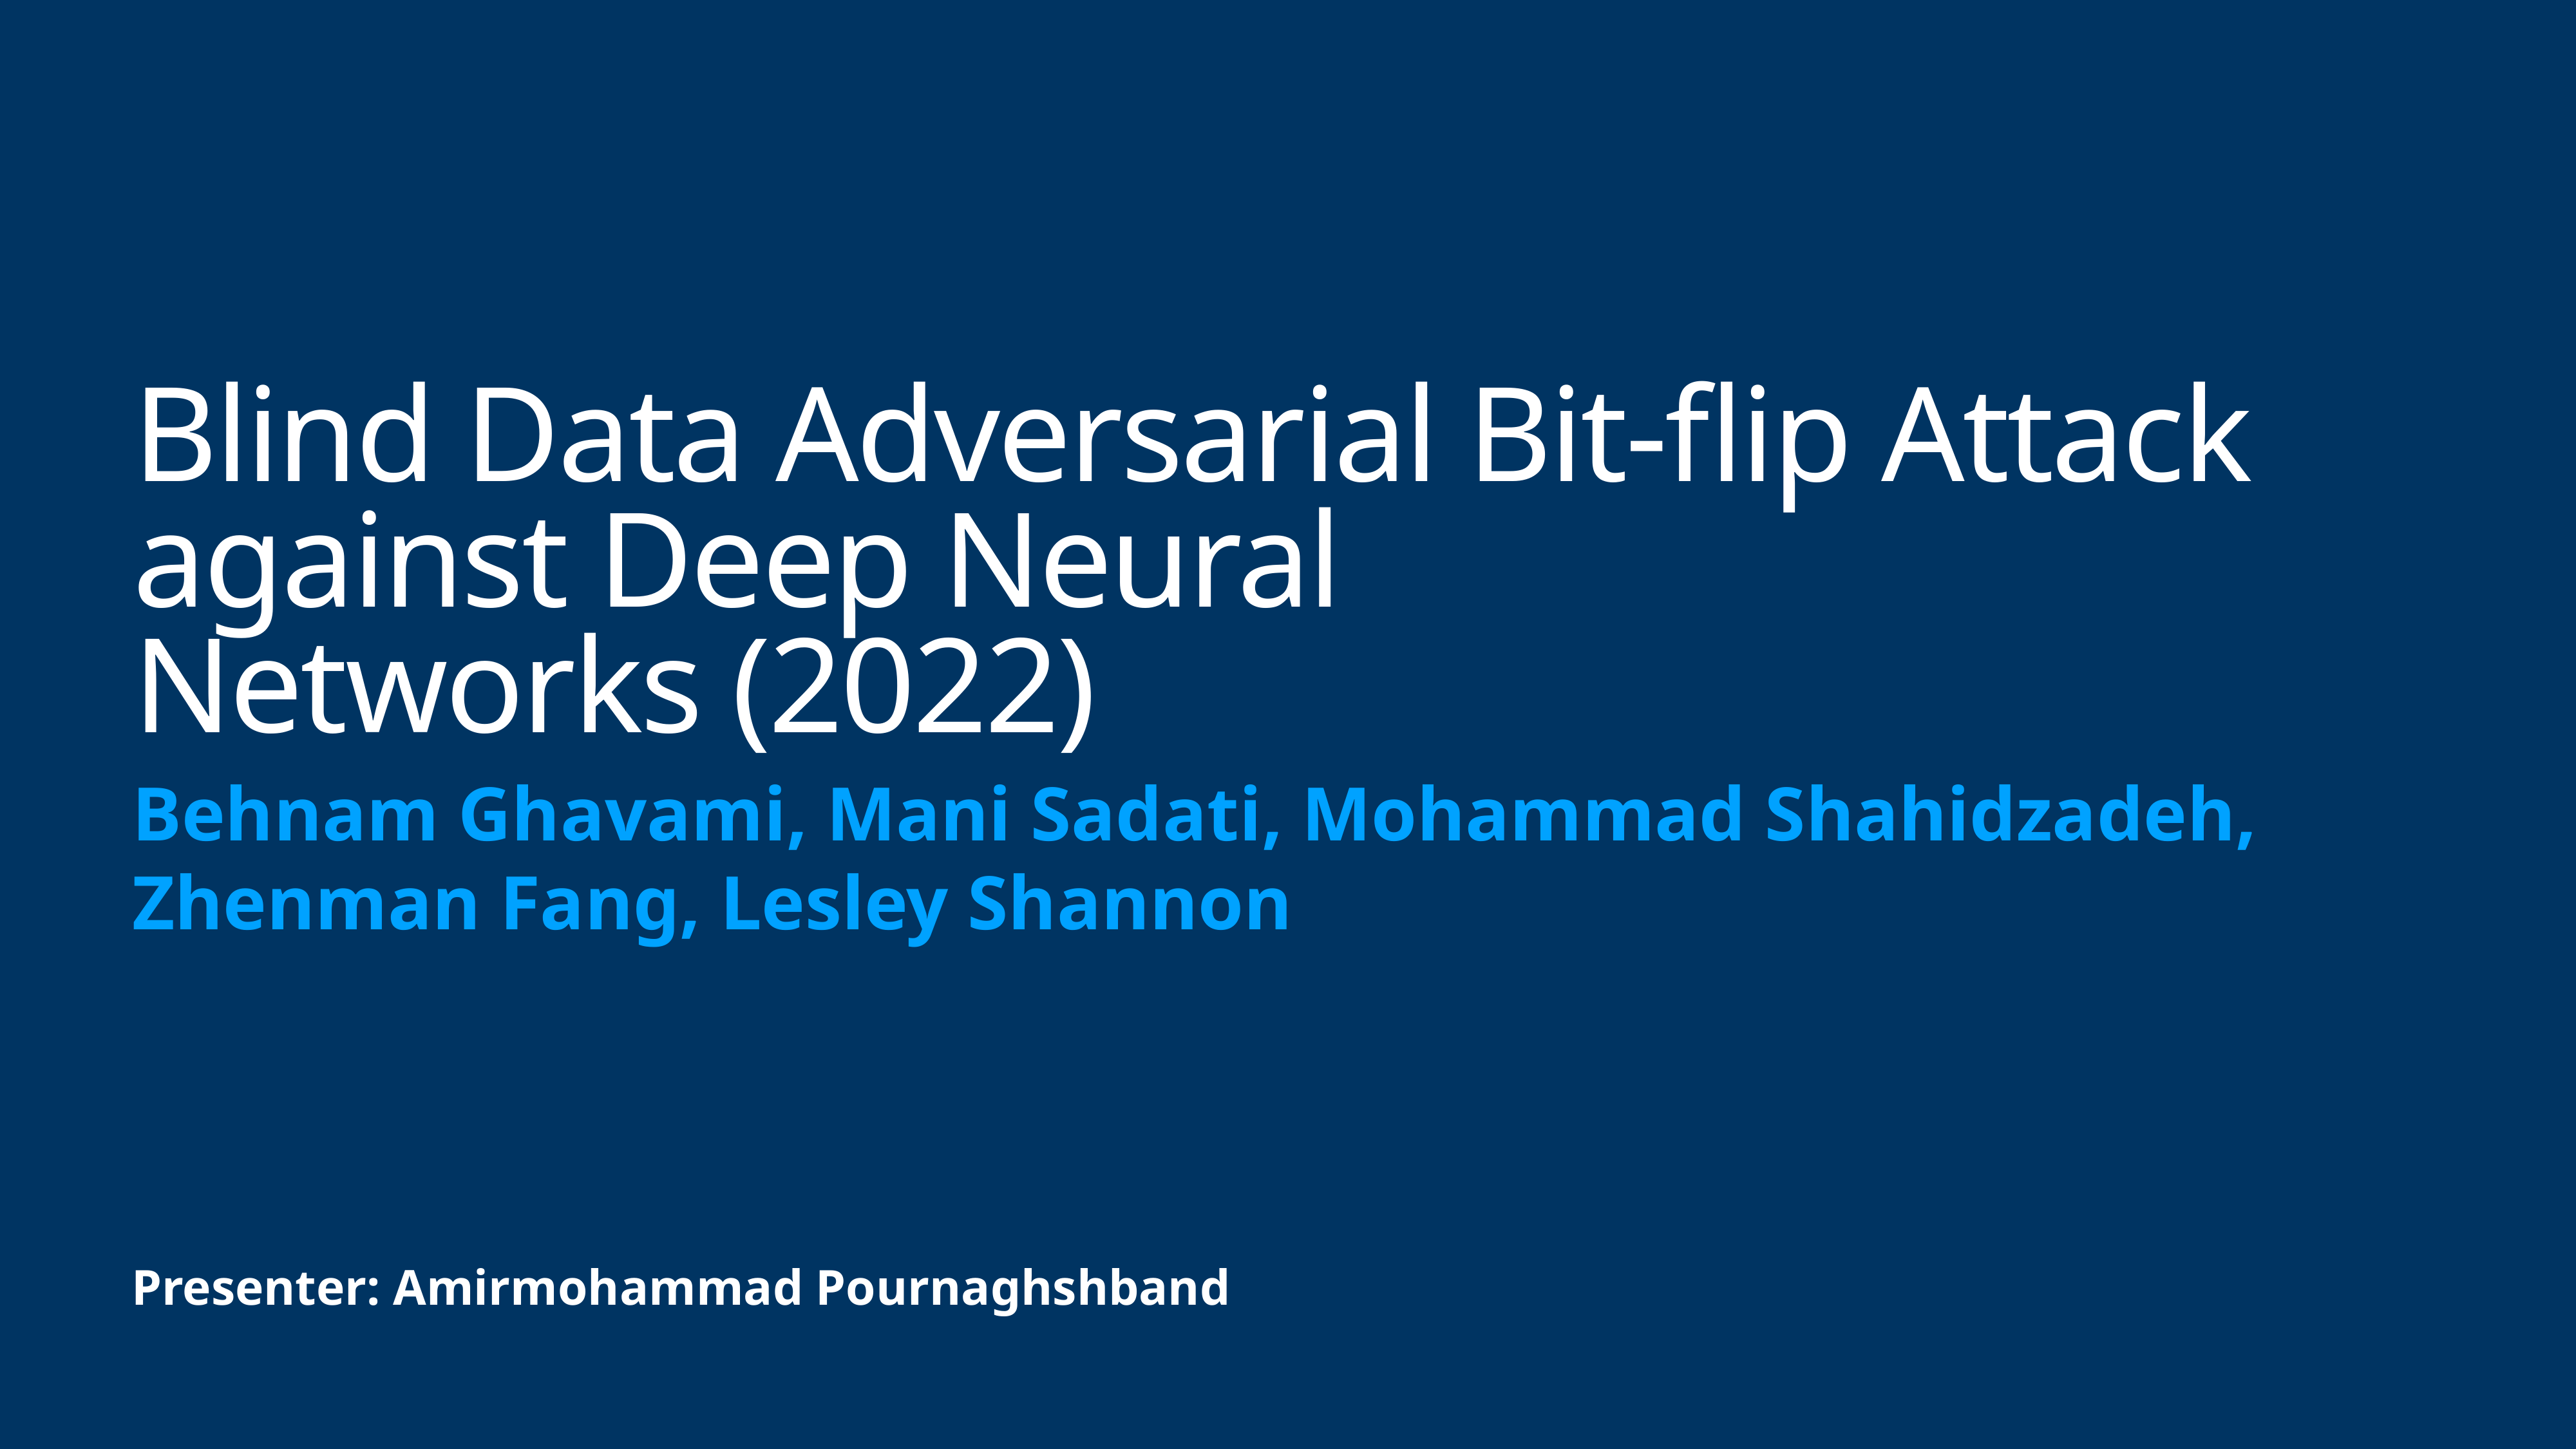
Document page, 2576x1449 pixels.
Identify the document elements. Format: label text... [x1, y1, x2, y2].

list Presenter: Amirmohammad Pournaghshband [126, 1251, 2448, 1320]
subtitle Behnam Ghavami, Mani Sadati, Mohammad Shahidzadeh, Zhenman Fang, Lesley Shannon [126, 761, 2448, 963]
title Blind Data Adversarial Bit-flip Attack against Deep Neural Networks (2022) [127, 271, 2449, 764]
